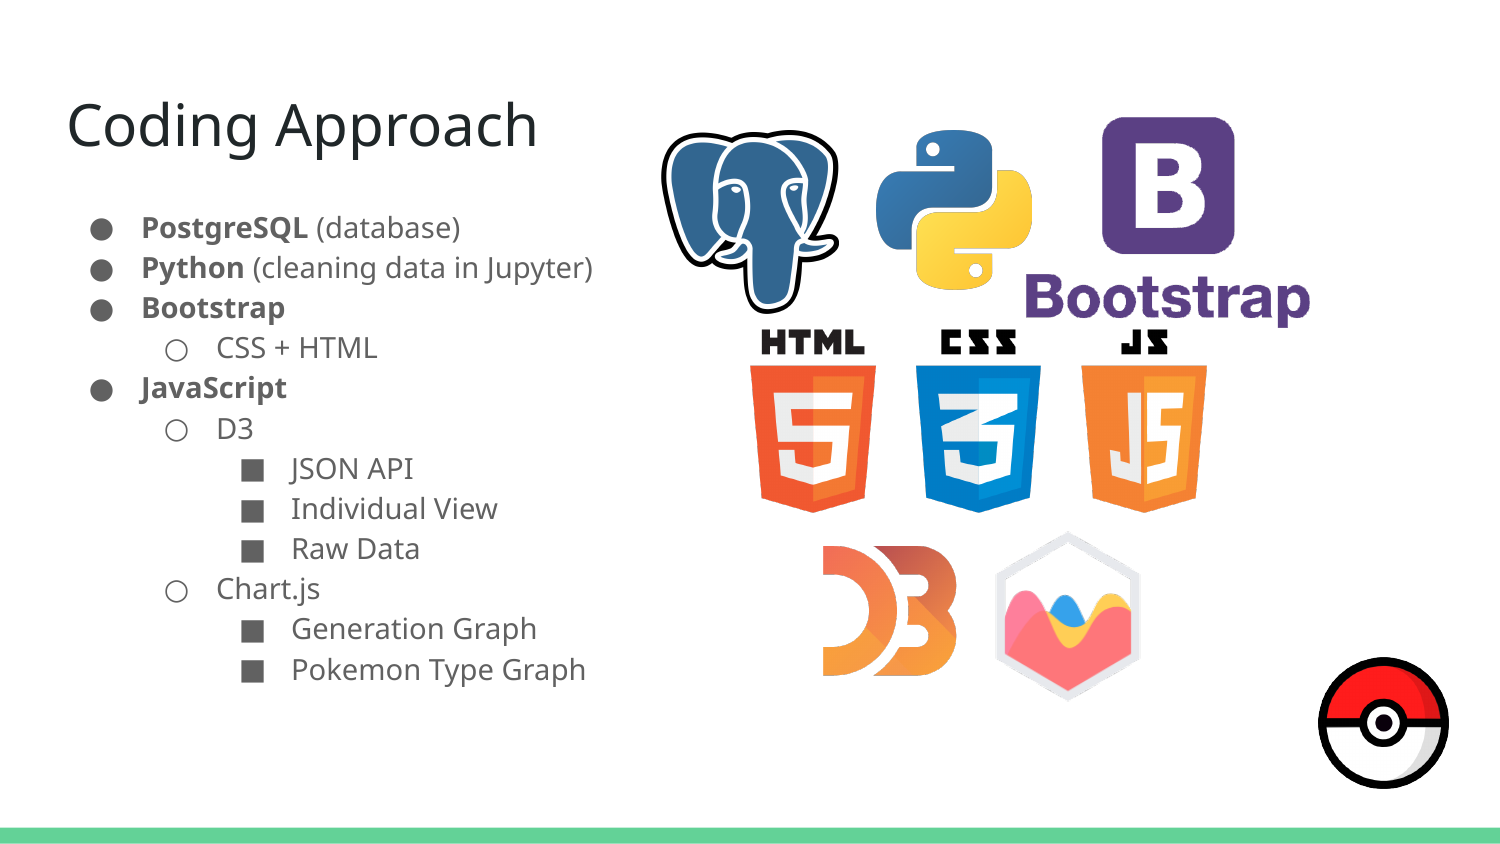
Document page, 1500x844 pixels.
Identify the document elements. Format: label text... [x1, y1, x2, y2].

picture [1318, 750, 1449, 789]
picture [661, 130, 839, 315]
list PostgreSQL (database) Python (cleaning data in Jupyter) Bootstrap CSS + HTML JavaScript D3 JSON API Individual View Raw Data Chart.js Generation Graph Pokemon Type Graph [51, 189, 1449, 750]
title Coding Approach [51, 72, 1449, 167]
picture [876, 117, 1315, 328]
picture [749, 329, 1207, 718]
